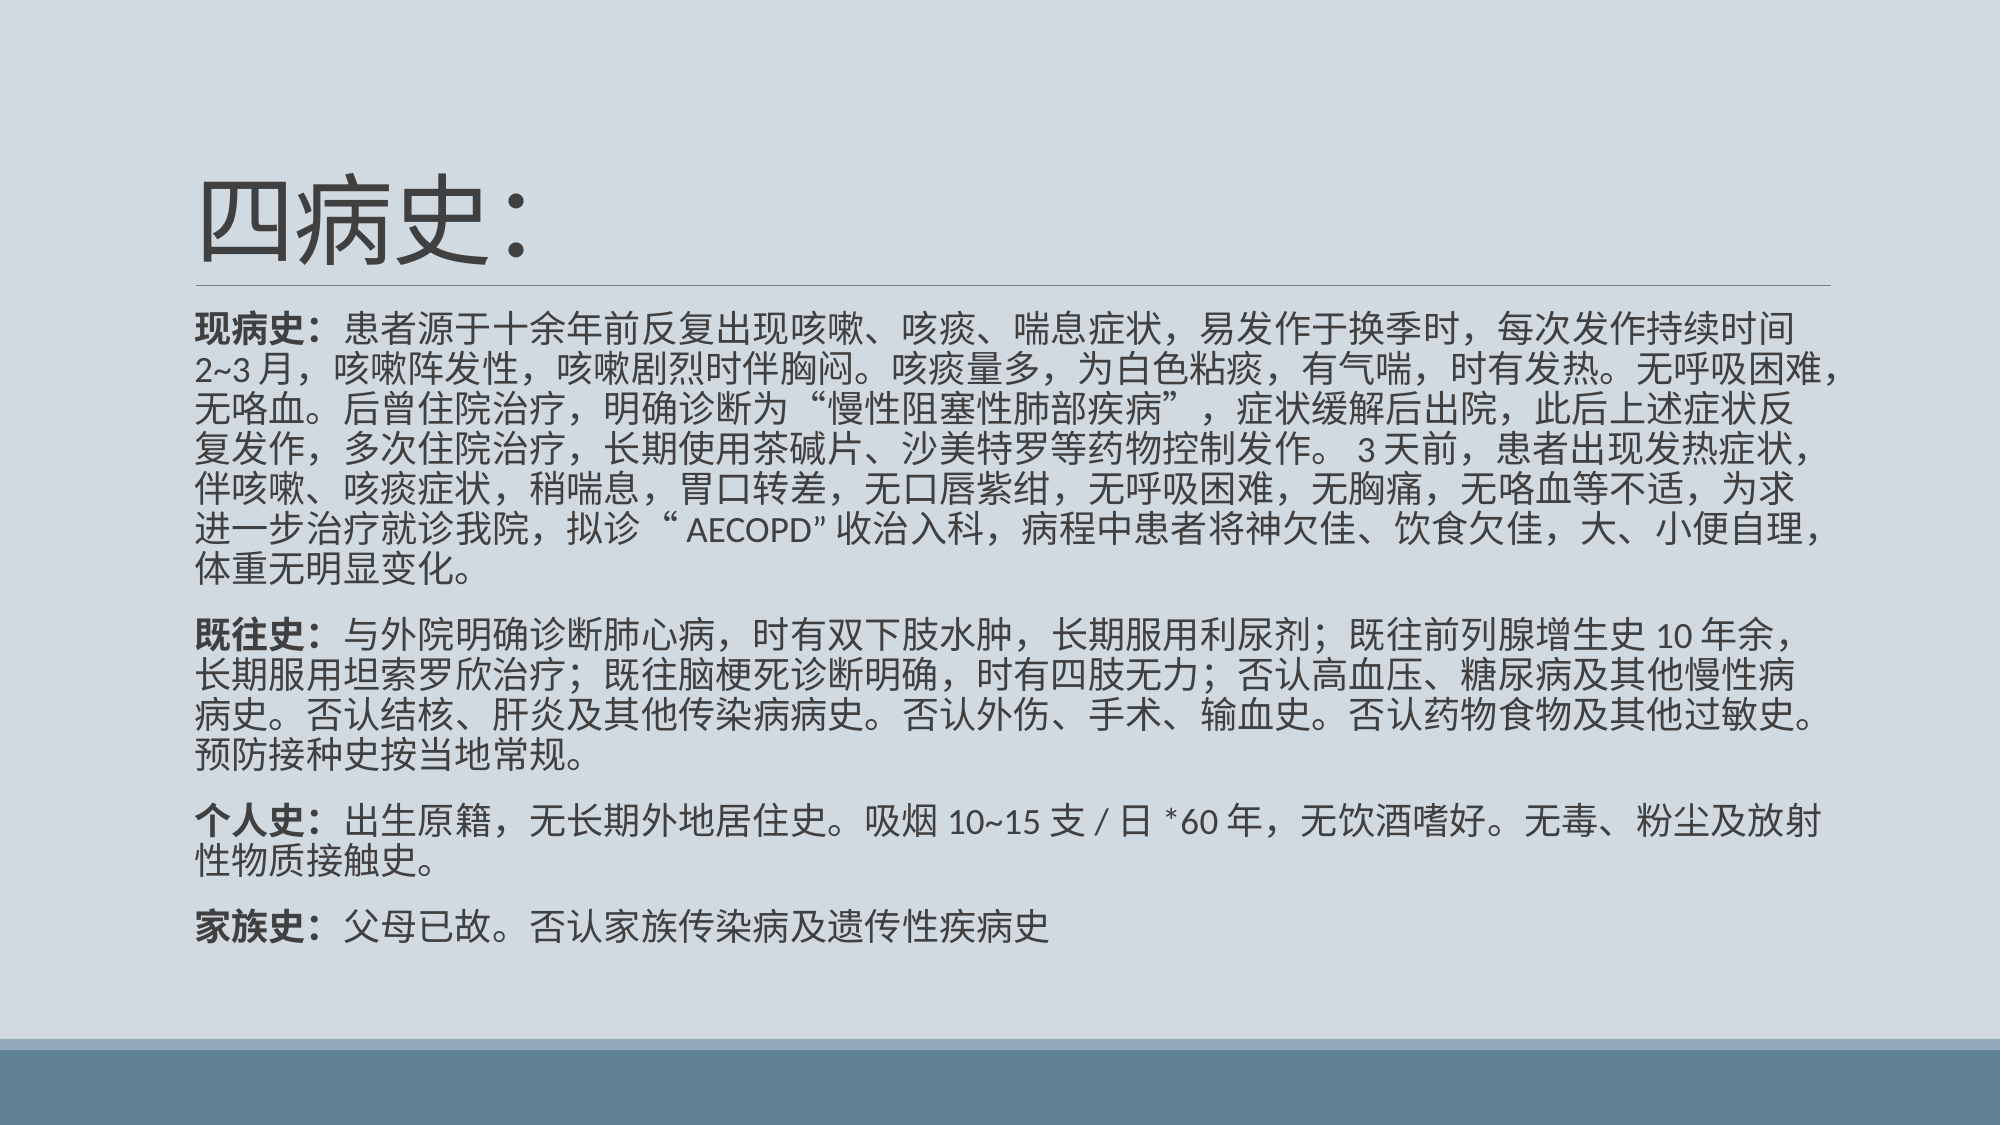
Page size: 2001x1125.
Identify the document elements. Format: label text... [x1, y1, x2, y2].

list 现病史：患者源于十余年前反复出现咳嗽、咳痰、喘息症状，易发作于换季时，每次发作持续时间2~3月，咳嗽阵发性，咳嗽剧烈时伴胸闷。咳痰量多，为白色粘痰，有气喘，时有发热。无呼吸困难，无咯血。后曾住院治疗，明确诊断为“慢性阻塞性肺部疾病”，症状缓解后出院，此后上述症状反复发作，多次住院治疗，长期使用茶碱片、沙美特罗等药物控制发作。3天前，患者出现发热症状，伴咳嗽、咳痰症状，稍喘息，胃口转差，无口唇紫绀，无呼吸困难，无胸痛，无咯血等不适，为求进一步治疗就诊我院，拟诊“AECOPD”收治入科，病程中患者将神欠佳、饮食欠佳，大、小便自理，体重无明显变化。 既往史：与外院明确诊断肺心病，时有双下肢水肿，长期服用利尿剂；既往前列腺增生史10年余，长期服用坦索罗欣治疗；既往脑梗死诊断明确，时有四肢无力；否认高血压、糖尿病及其他慢性病病史。否认结核、肝炎及其他传染病病史。否认外伤、手术、输血史。否认药物食物及其他过敏史。预防接种史按当地常规。 个人史：出生原籍，无长期外地居住史。吸烟10~15支/日*60年，无饮酒嗜好。无毒、粉尘及放射性物质接触史。 家族史：父母已故。否认家族传染病及遗传性疾病史 [180, 302, 1830, 963]
title 四病史： [180, 47, 1830, 285]
